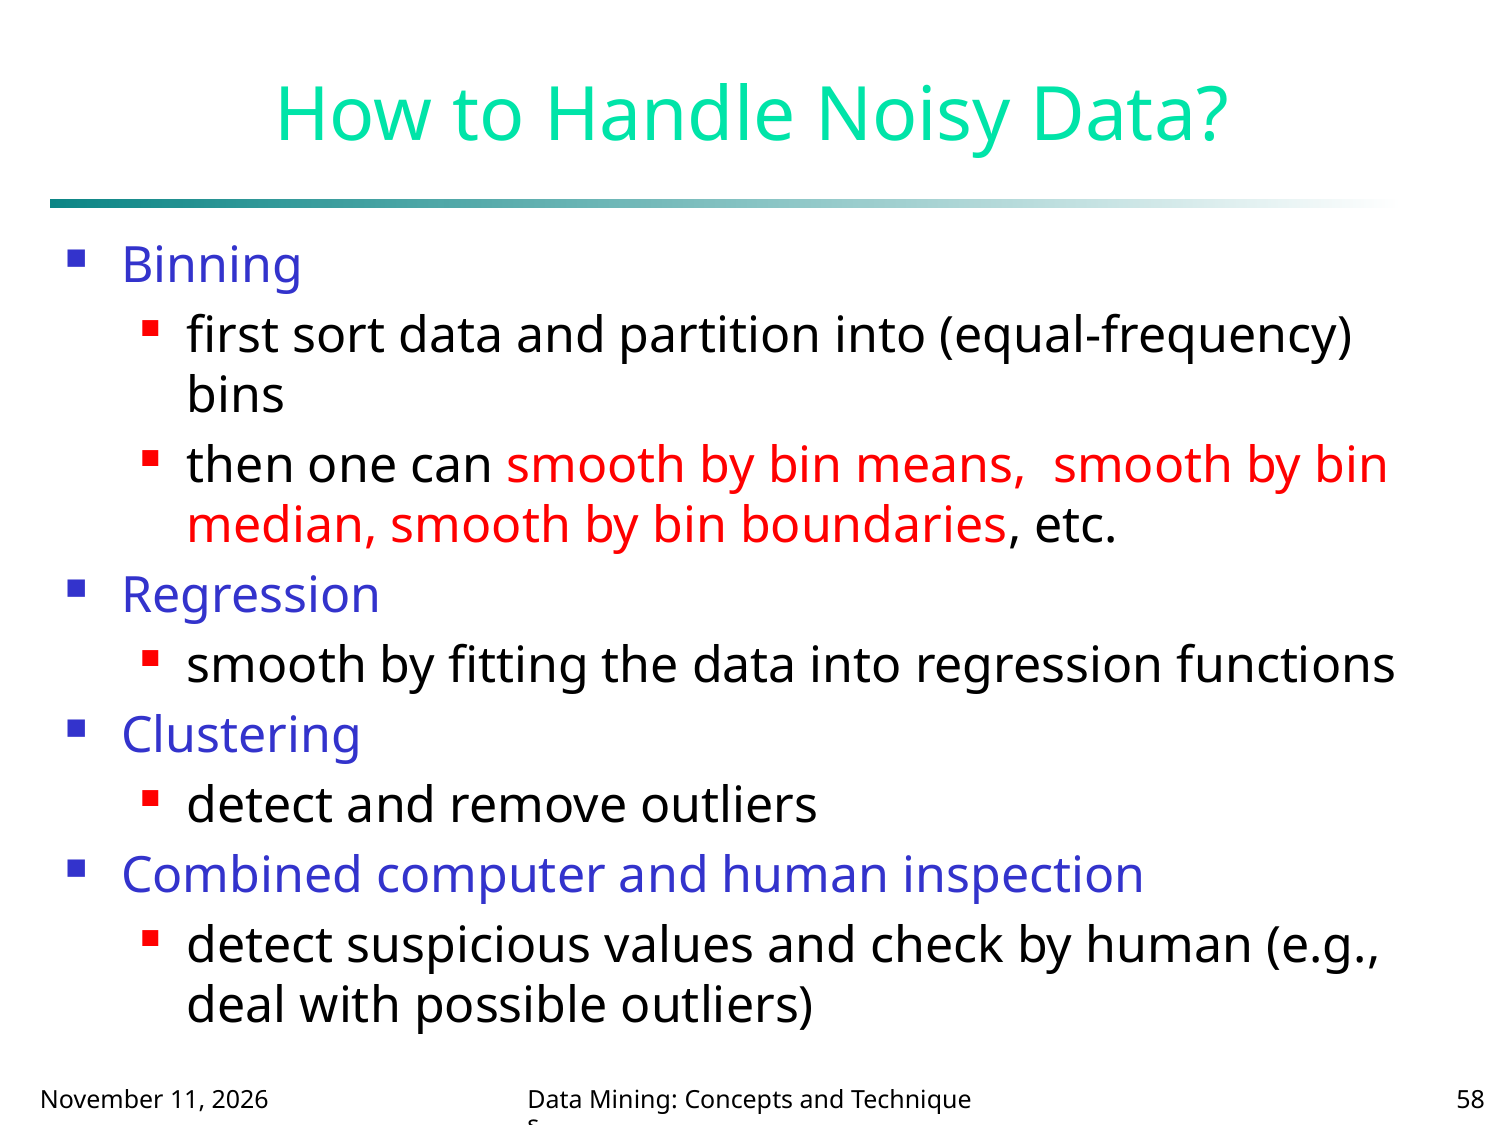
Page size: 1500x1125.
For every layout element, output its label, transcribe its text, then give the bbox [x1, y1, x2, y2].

footer Data Mining: Concepts and Techniques [512, 1062, 988, 1125]
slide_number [24, 1062, 338, 1125]
slide_number 58 [1187, 1062, 1500, 1125]
list Binning first sort data and partition into (equal-frequency) bins then one can smooth by bin means, smooth by bin median, smooth by bin boundaries, etc. Regression smooth by fitting the data into regression functions Clustering detect and remove outliers Combined computer and human inspection detect suspicious values and check by human (e.g., deal with possible outliers) [49, 224, 1429, 1051]
title How to Handle Noisy Data? [124, 62, 1379, 163]
